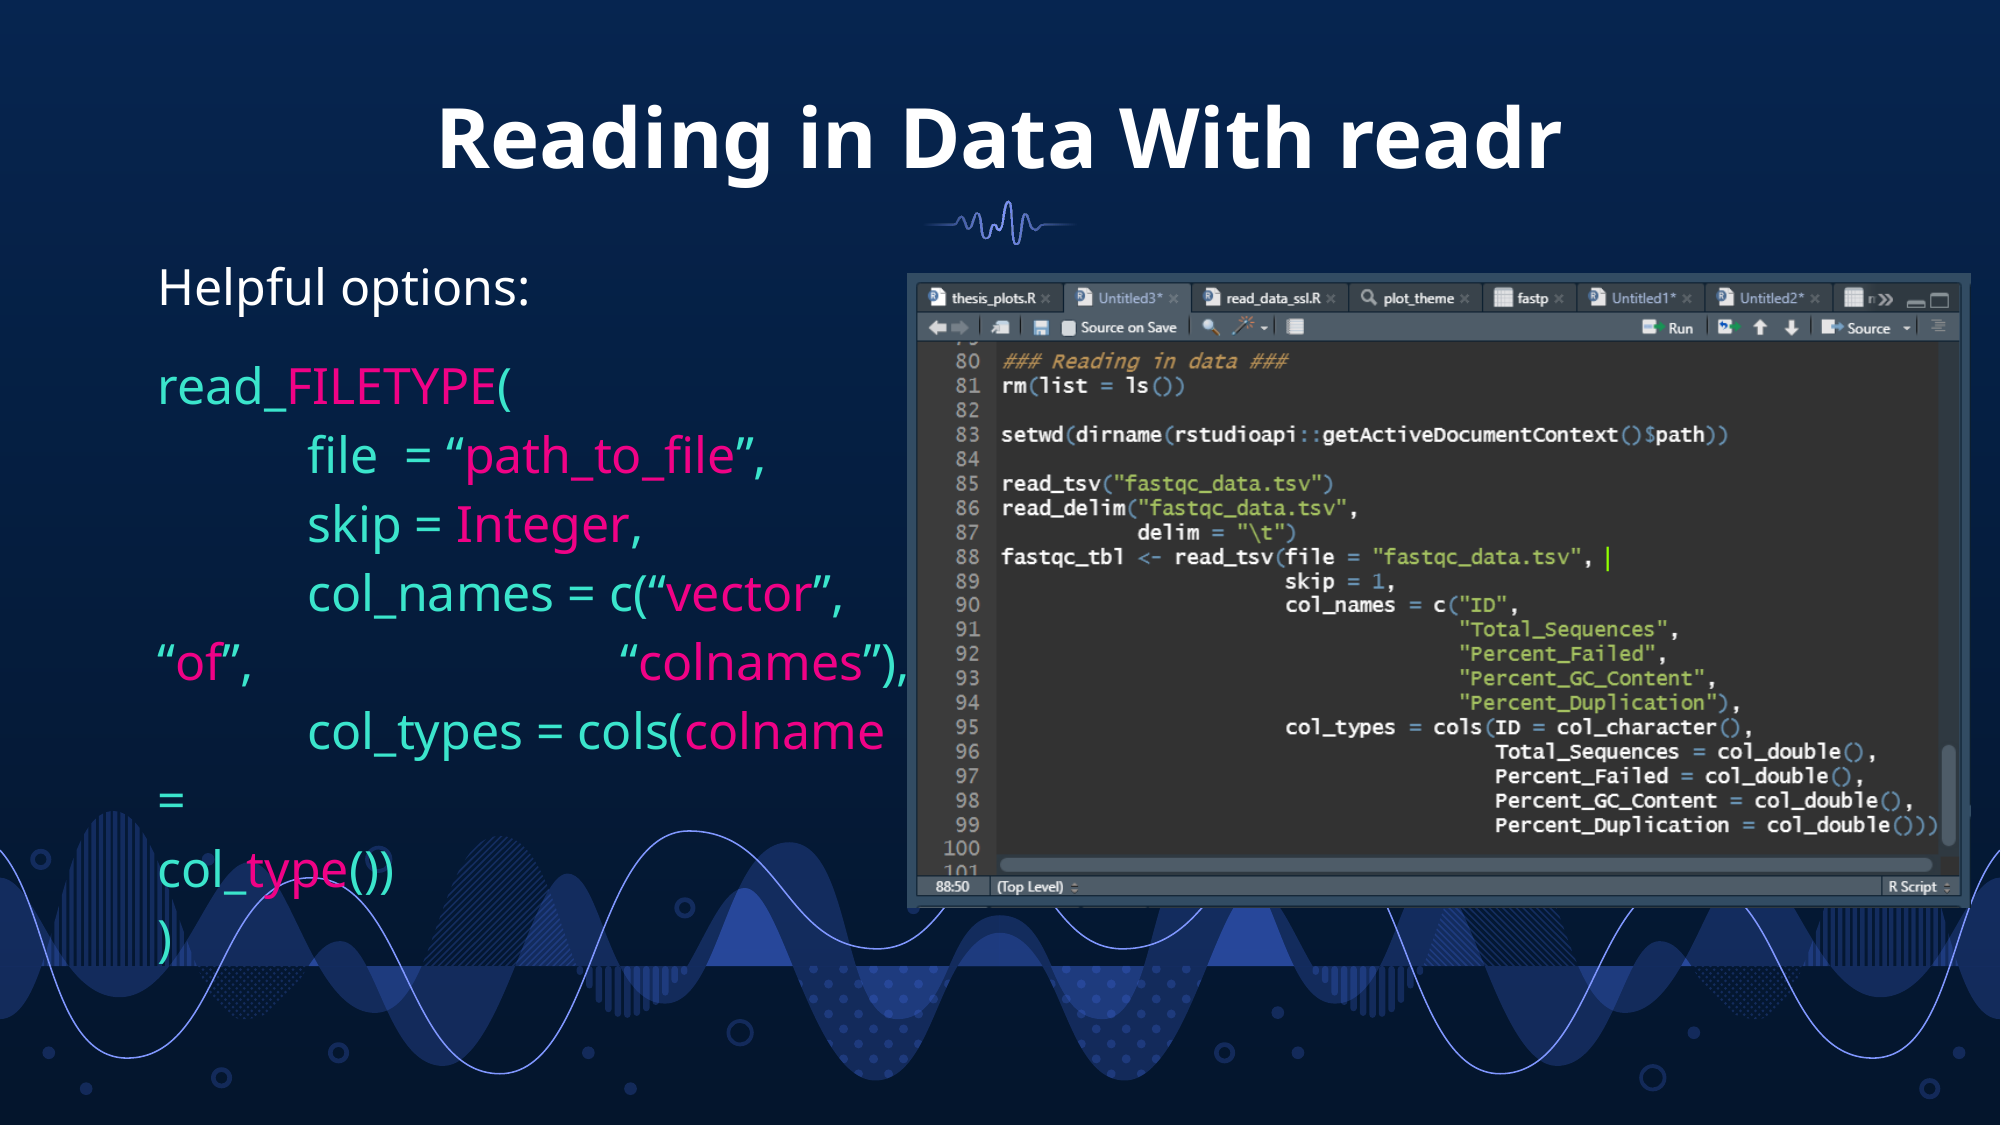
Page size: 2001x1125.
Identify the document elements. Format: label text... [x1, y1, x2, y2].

title Reading in Data With readr [271, 99, 1729, 187]
picture [907, 273, 1971, 908]
list Helpful options: read_FILETYPE( file = “path_to_file”, skip = Integer, col_names = c(“vector”, “of”, “colnames”), col_types = cols(colname = col_type()) ) [140, 246, 926, 897]
